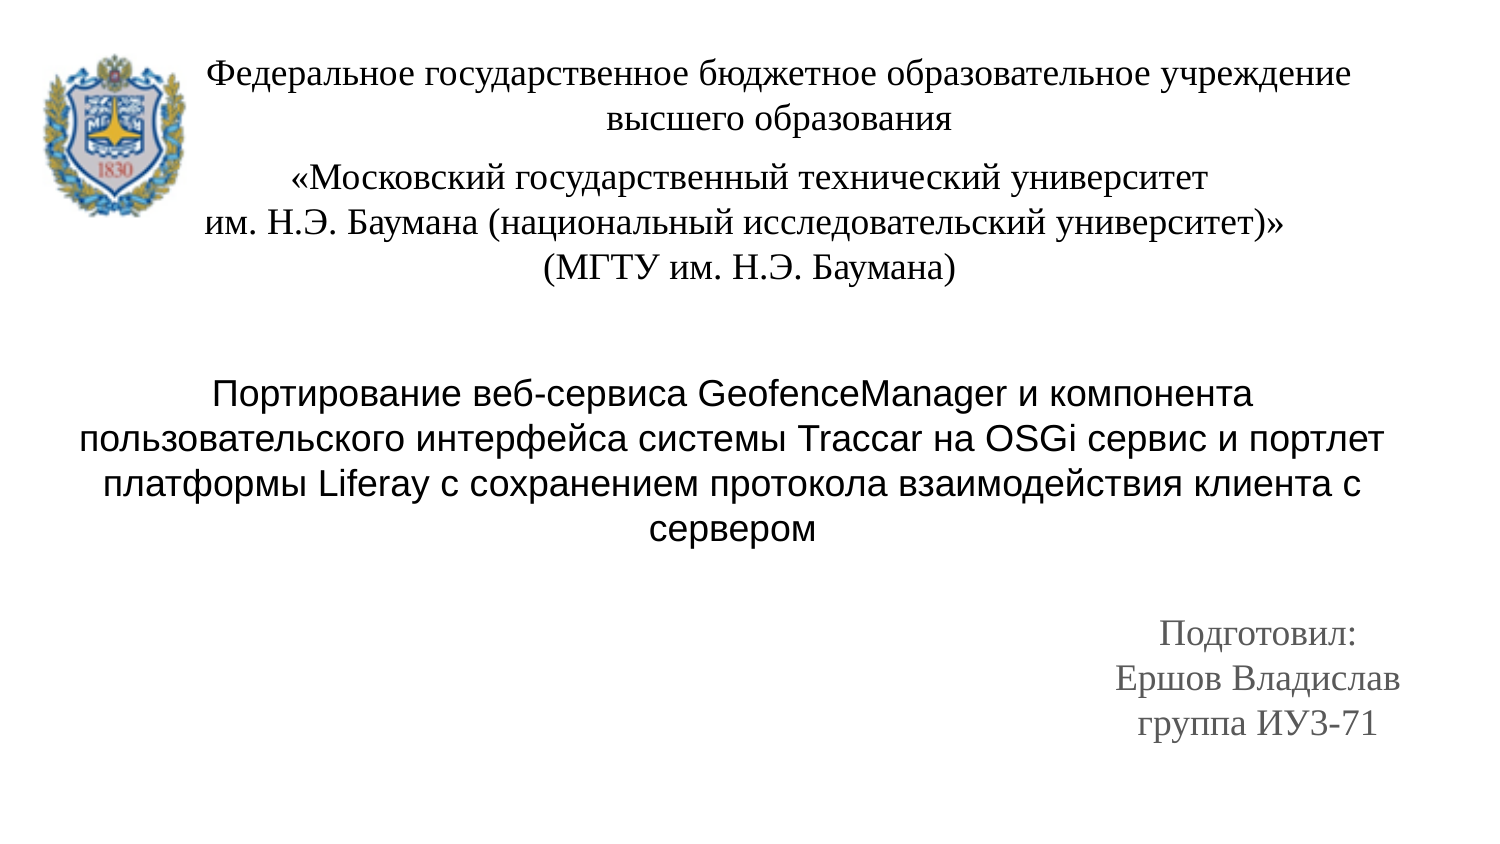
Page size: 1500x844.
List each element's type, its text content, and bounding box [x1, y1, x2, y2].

text_box Федеральное государственное бюджетное образовательное учреждение высшего образования [59, 0, 1500, 97]
picture [19, 42, 207, 230]
title Портирование веб-сервиса GeofenceManager и компонента пользовательского интерфейса системы Traccar на OSGi сервис и портлет платформы Liferay с сохранением протокола взаимодействия клиента с сервером [33, 377, 1432, 565]
text_box «Московский государственный технический университет им. Н.Э. Баумана (национальный исследовательский университет)» (МГТУ им. Н.Э. Баумана) [0, 97, 1500, 342]
subtitle Подготовил: Ершов Владислав группа ИУ3-71 [1039, 592, 1477, 772]
